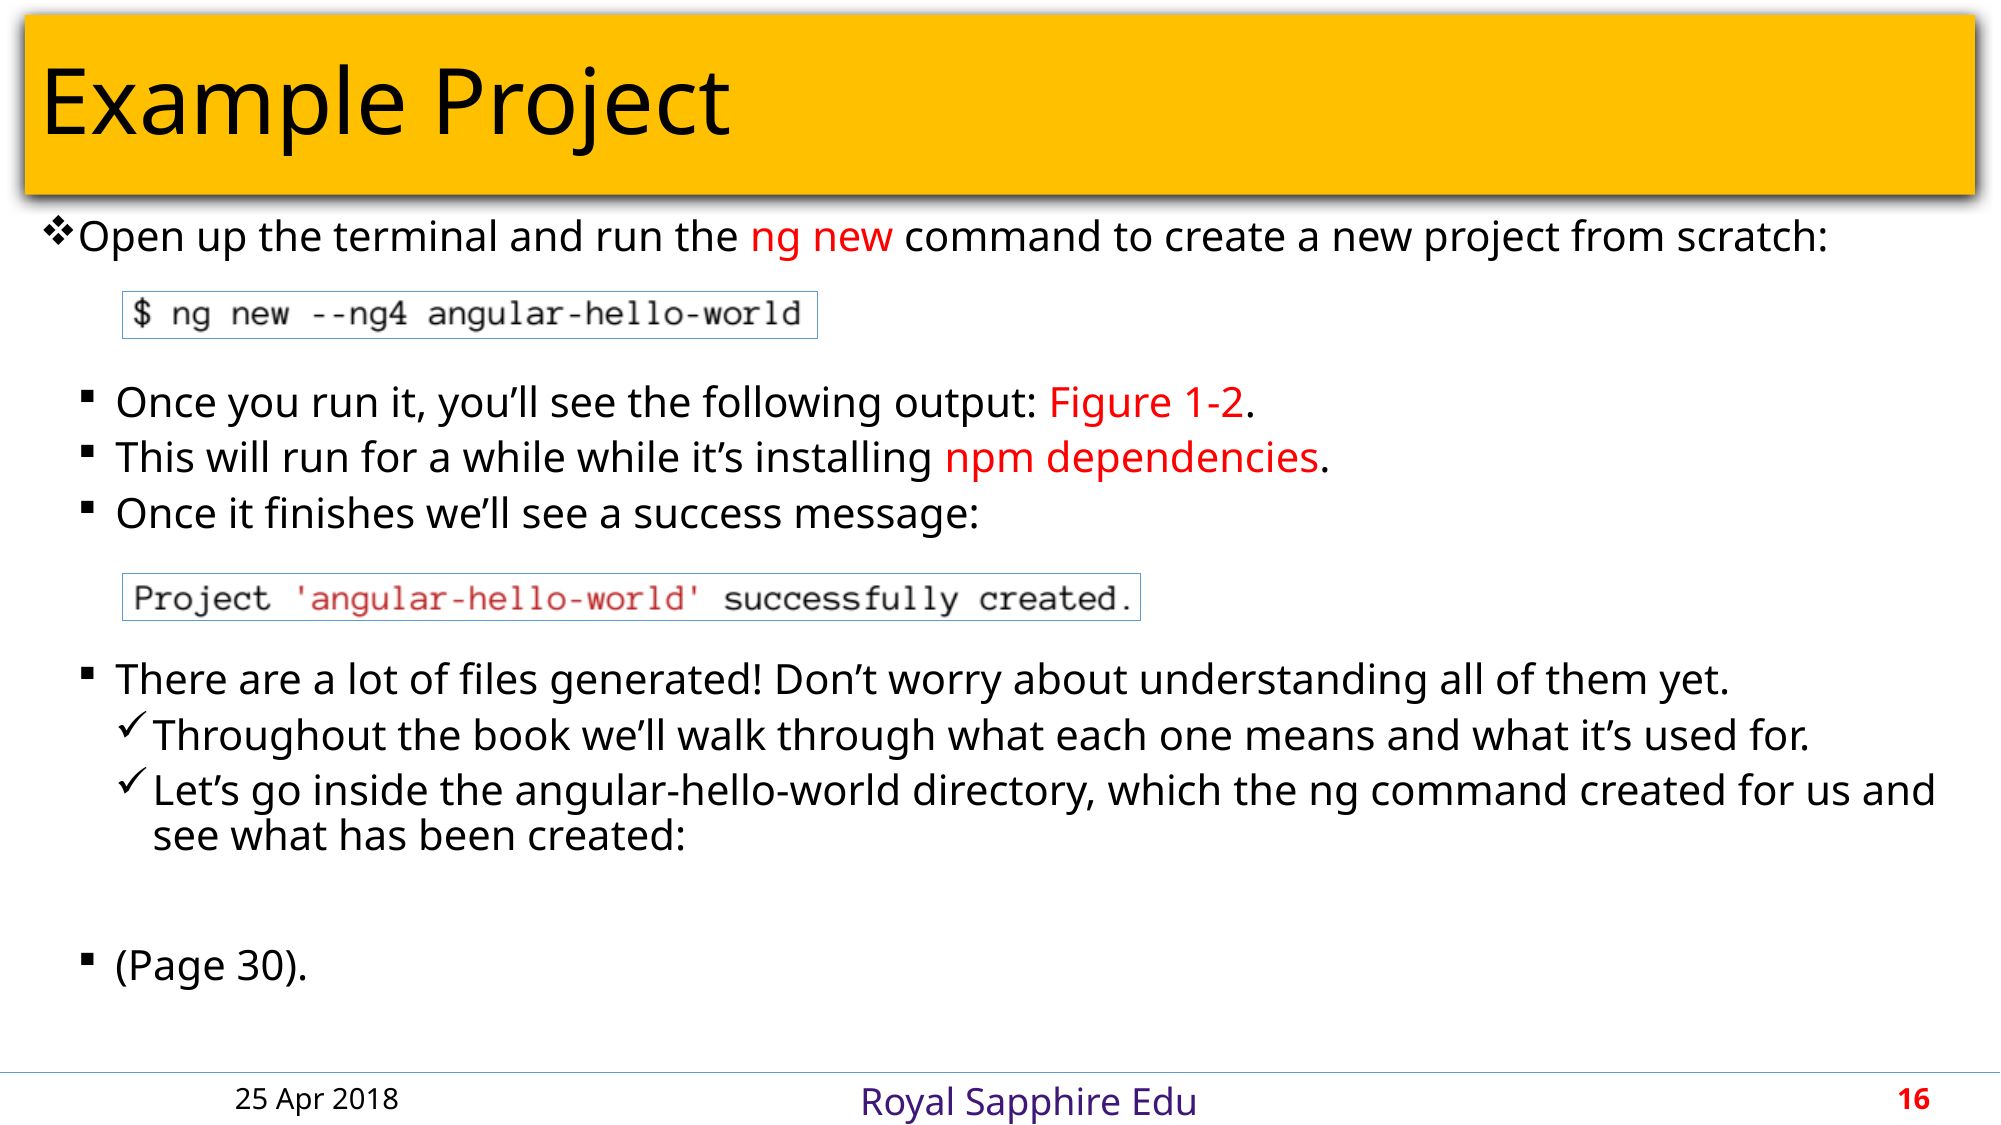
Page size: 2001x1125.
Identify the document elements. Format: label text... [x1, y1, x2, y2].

picture [121, 291, 818, 339]
picture [121, 573, 1141, 621]
list Open up the terminal and run the ng new command to create a new project from scratch: Once you run it, you’ll see the following output: Figure 1-2. This will run for a while while it’s installing npm dependencies. Once it finishes we’ll see a success message: There are a lot of files generated! Don’t worry about understanding all of them yet. Throughout the book we’ll walk through what each one means and what it’s used for. Let’s go inside the angular-hello-world directory, which the ng command created for us and see what has been created: (Page 30). [24, 208, 1975, 1063]
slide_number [220, 1072, 671, 1115]
slide_number 16 [1495, 1072, 1946, 1115]
title Example Project [24, 14, 1975, 195]
